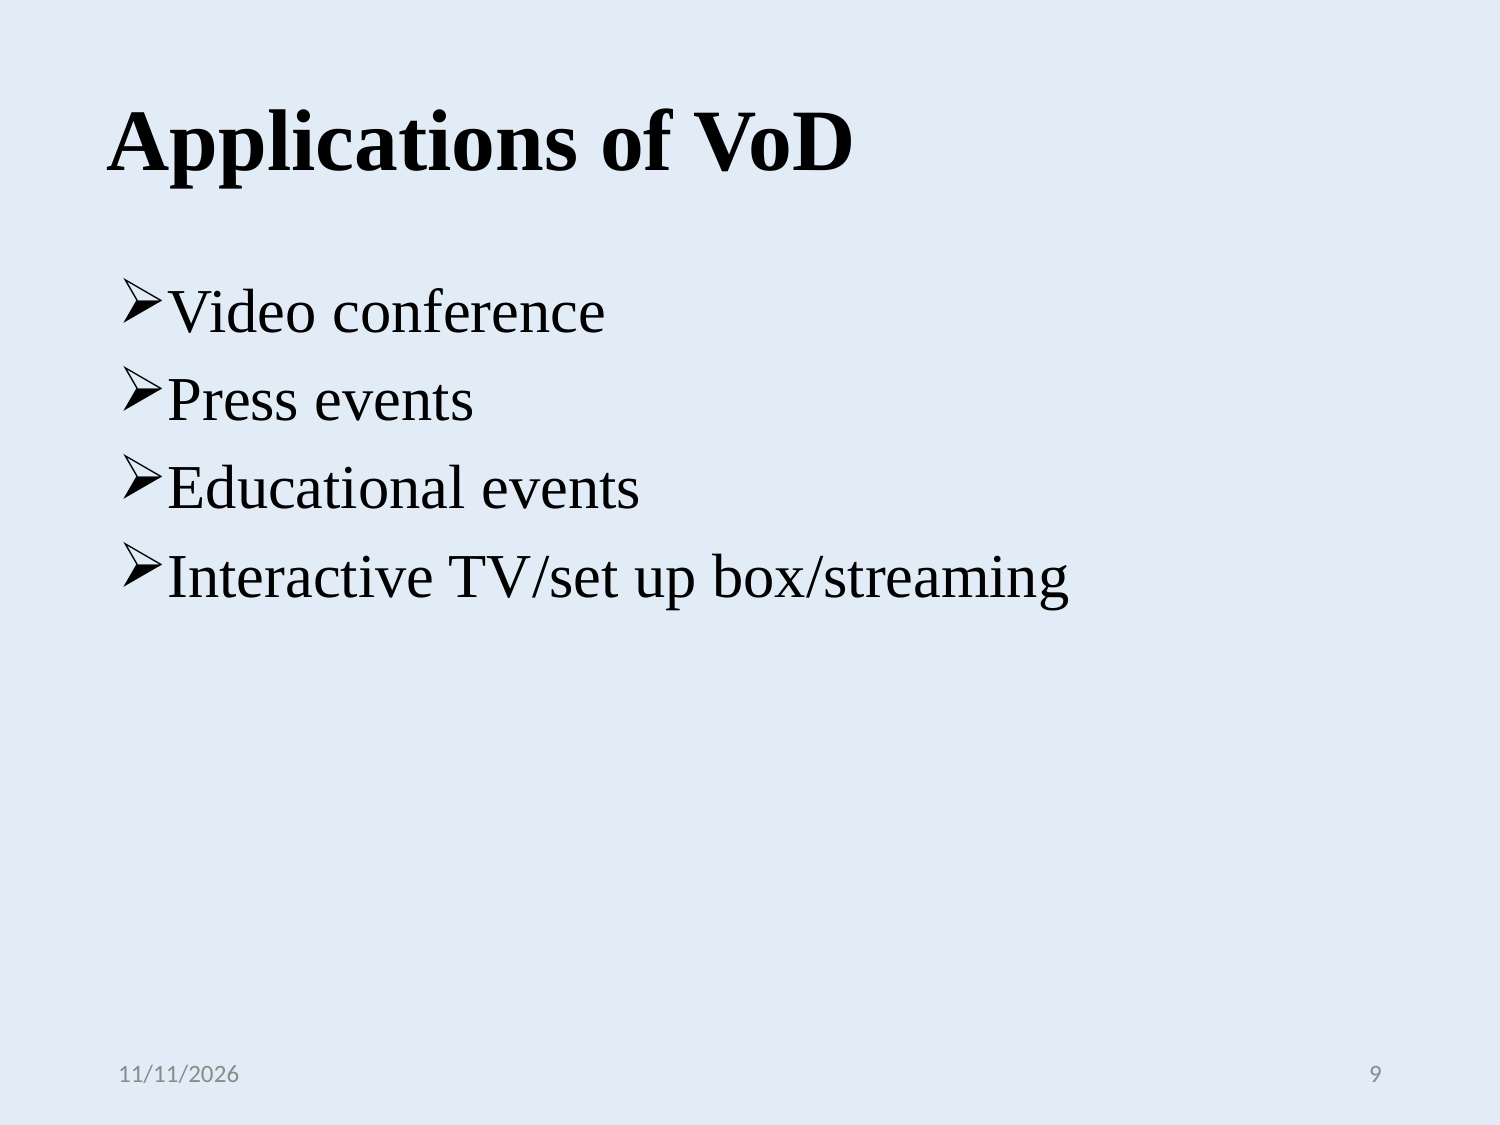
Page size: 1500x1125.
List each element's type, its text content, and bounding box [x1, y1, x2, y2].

text_box Applications of VoD [91, 88, 894, 197]
list Video conference Press events Educational events Interactive TV/set up box/streaming [103, 270, 1451, 881]
slide_number 9 [1059, 1042, 1397, 1103]
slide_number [103, 1042, 441, 1103]
